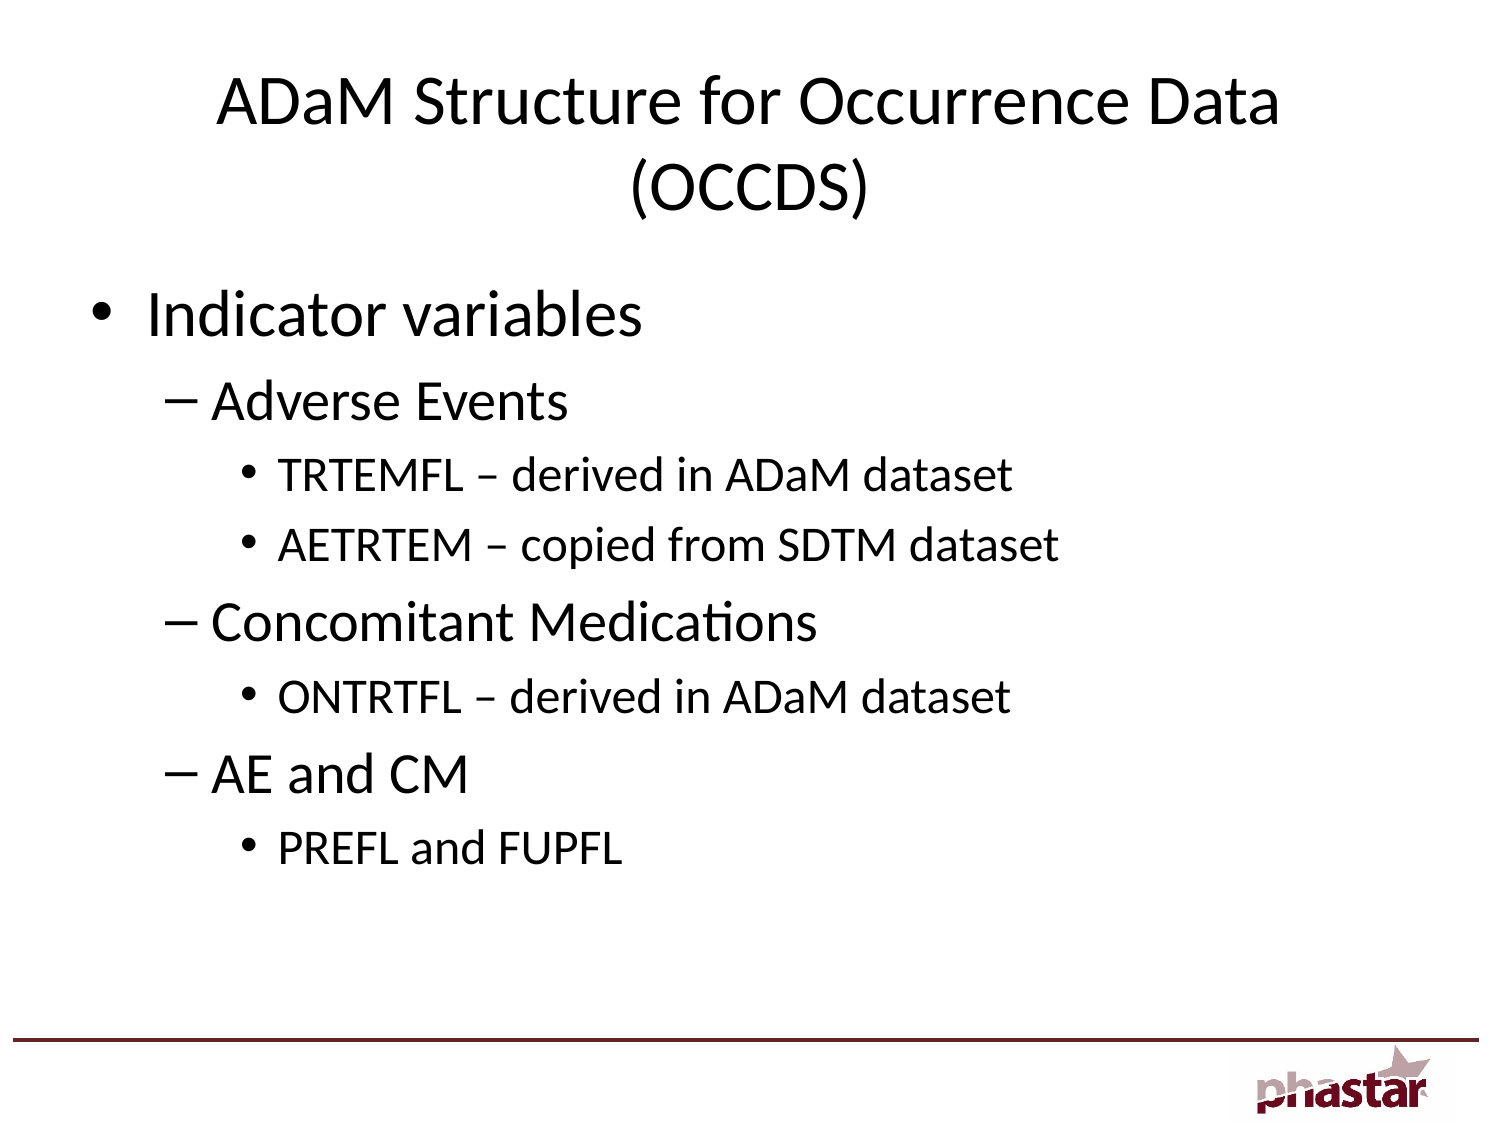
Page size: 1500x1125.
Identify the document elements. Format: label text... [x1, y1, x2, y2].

list Indicator variables Adverse Events TRTEMFL – derived in ADaM dataset AETRTEM – copied from SDTM dataset Concomitant Medications ONTRTFL – derived in ADaM dataset AE and CM PREFL and FUPFL [75, 262, 1425, 1005]
title ADaM Structure for Occurrence Data (OCCDS) [75, 45, 1425, 233]
picture [1229, 1042, 1455, 1122]
